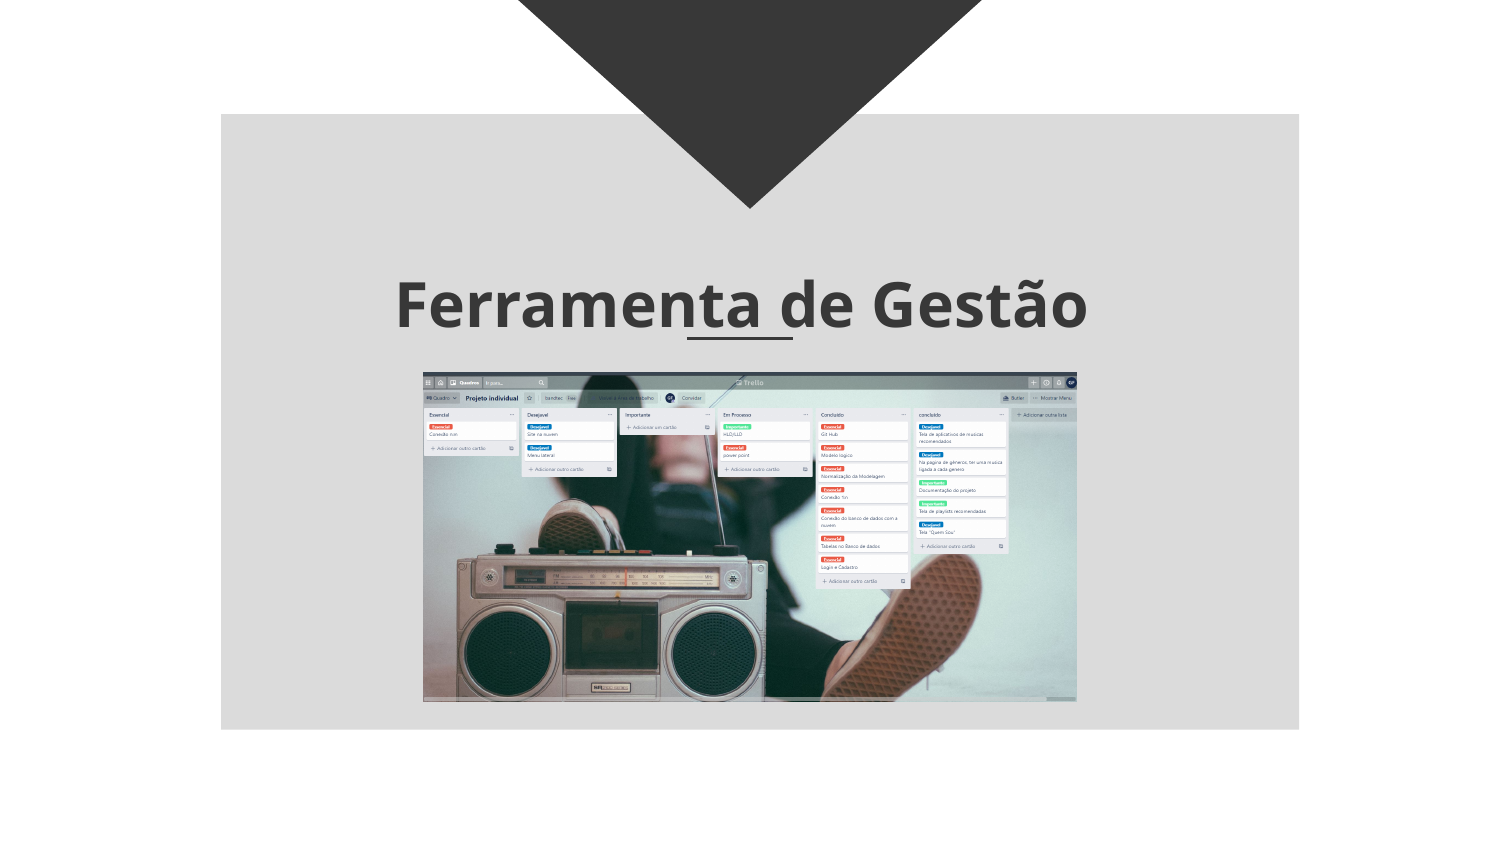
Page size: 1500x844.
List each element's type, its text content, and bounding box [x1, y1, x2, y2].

picture [423, 372, 1077, 703]
title Ferramenta de Gestão [276, 249, 1224, 337]
